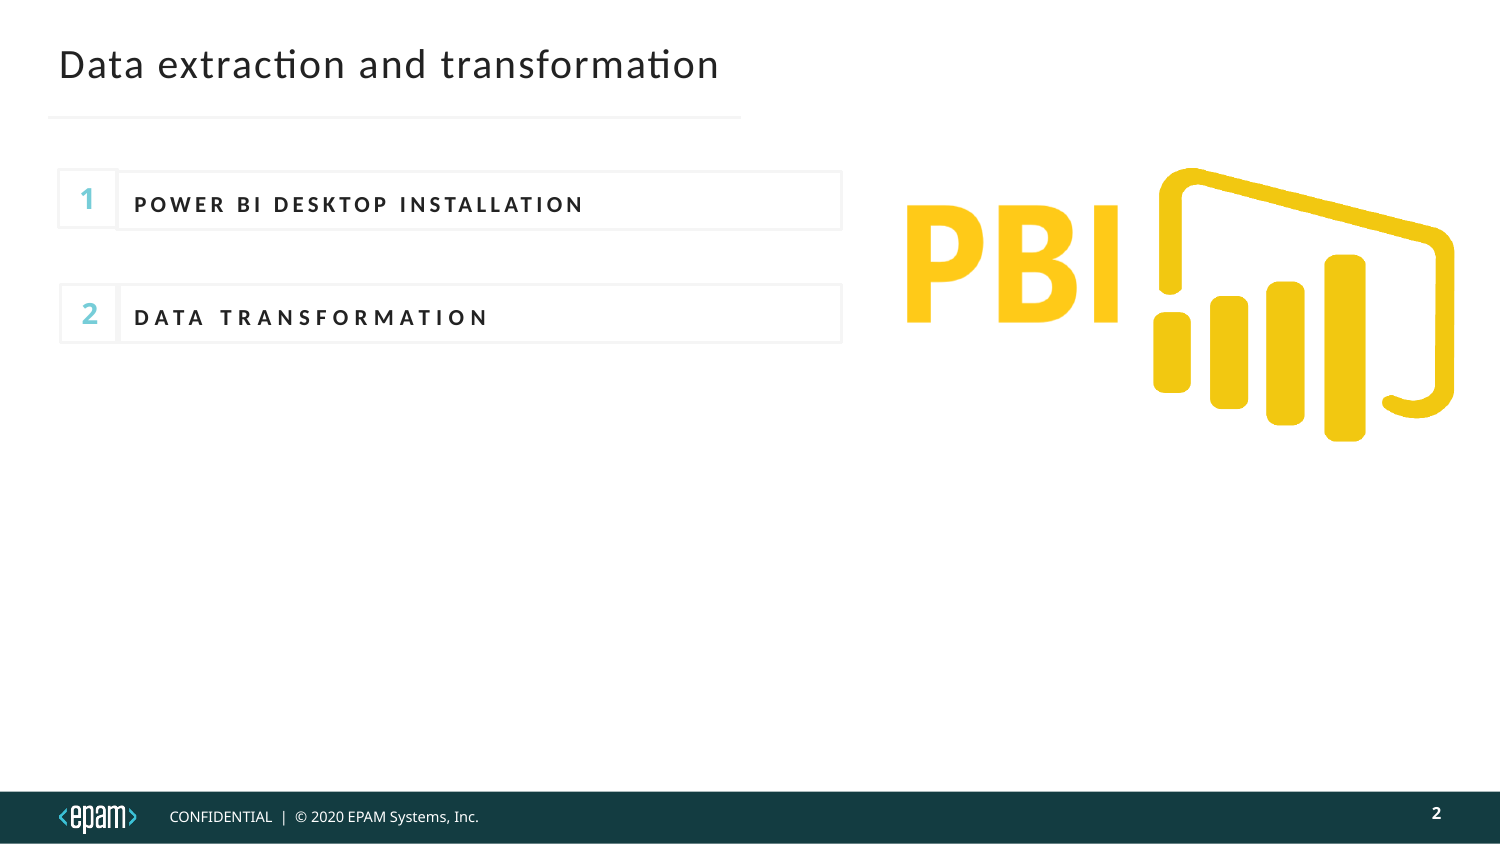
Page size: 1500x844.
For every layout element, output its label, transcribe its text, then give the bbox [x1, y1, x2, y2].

list Data Transformation [115, 283, 843, 344]
list 1 [57, 168, 119, 229]
title Data extraction and transformation [59, 37, 1442, 87]
slide_number 2 [1216, 791, 1442, 844]
picture [873, 153, 1479, 474]
list Power BI desktop Installation [115, 170, 843, 231]
list 2 [59, 283, 115, 344]
